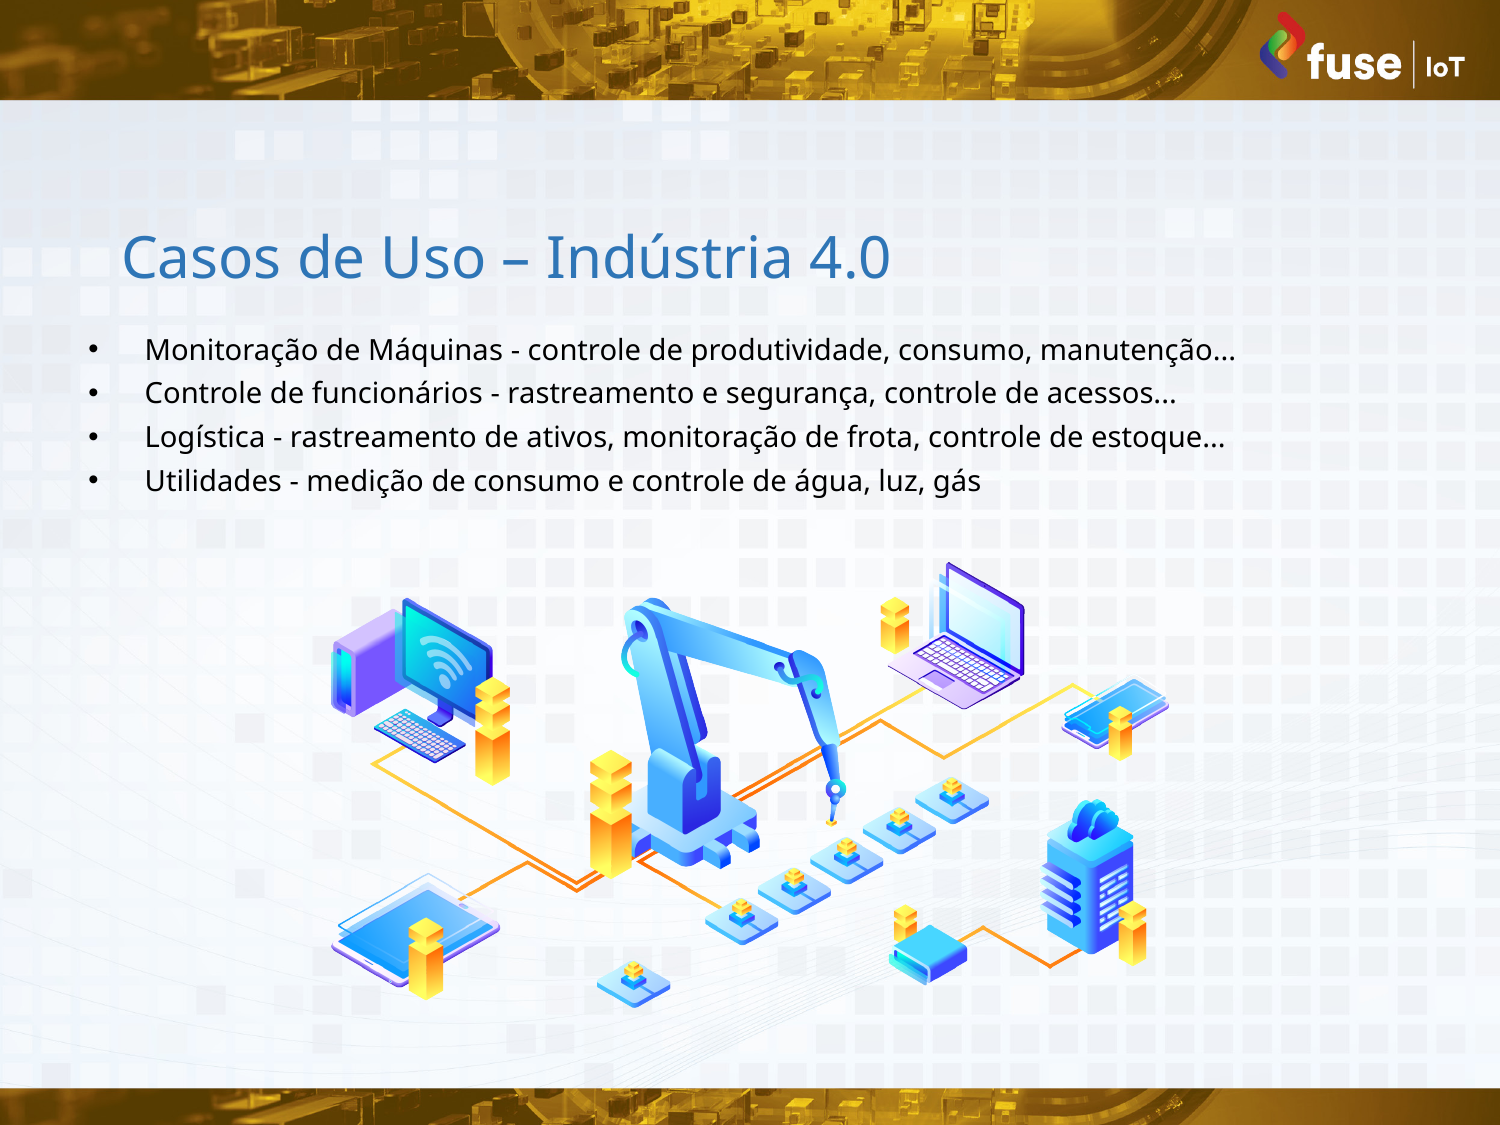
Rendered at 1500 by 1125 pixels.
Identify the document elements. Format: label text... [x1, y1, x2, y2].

text_box Monitoração de Máquinas - controle de produtividade, consumo, manutenção... Controle de funcionários - rastreamento e segurança, controle de acessos... Logística - rastreamento de ativos, monitoração de frota, controle de estoque... Utilidades - medição de consumo e controle de água, luz, gás [73, 314, 1429, 505]
picture [0, 0, 1500, 1125]
text_box Casos de Uso – Indústria 4.0 [106, 213, 907, 298]
